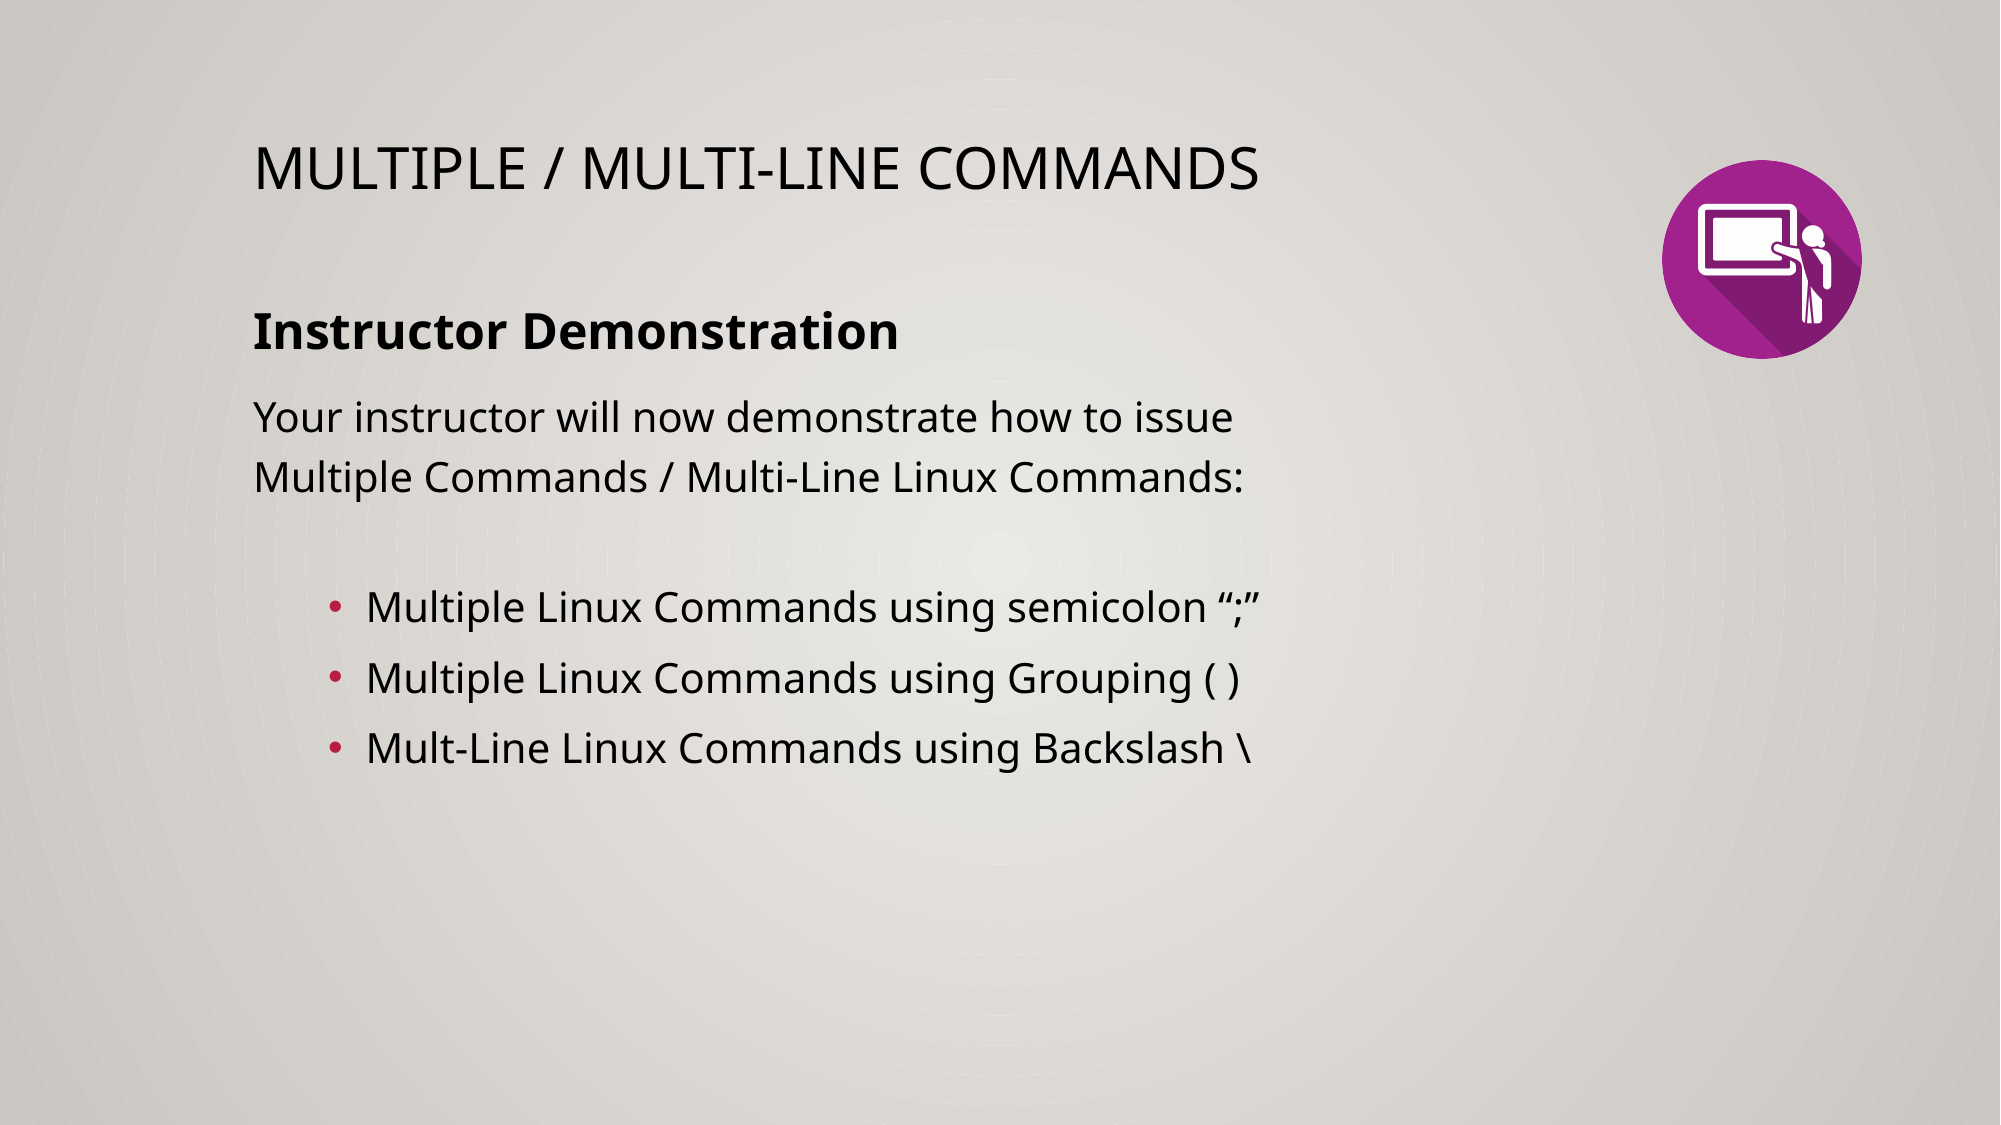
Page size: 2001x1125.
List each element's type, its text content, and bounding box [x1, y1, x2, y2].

list Instructor Demonstration Your instructor will now demonstrate how to issue Multiple Commands / Multi-Line Linux Commands: Multiple Linux Commands using semicolon “;” Multiple Linux Commands using Grouping ( ) Mult-Line Linux Commands using Backslash \ [238, 279, 1619, 1061]
picture [1662, 159, 1862, 359]
title Multiple / multi-line commands [238, 131, 1814, 305]
